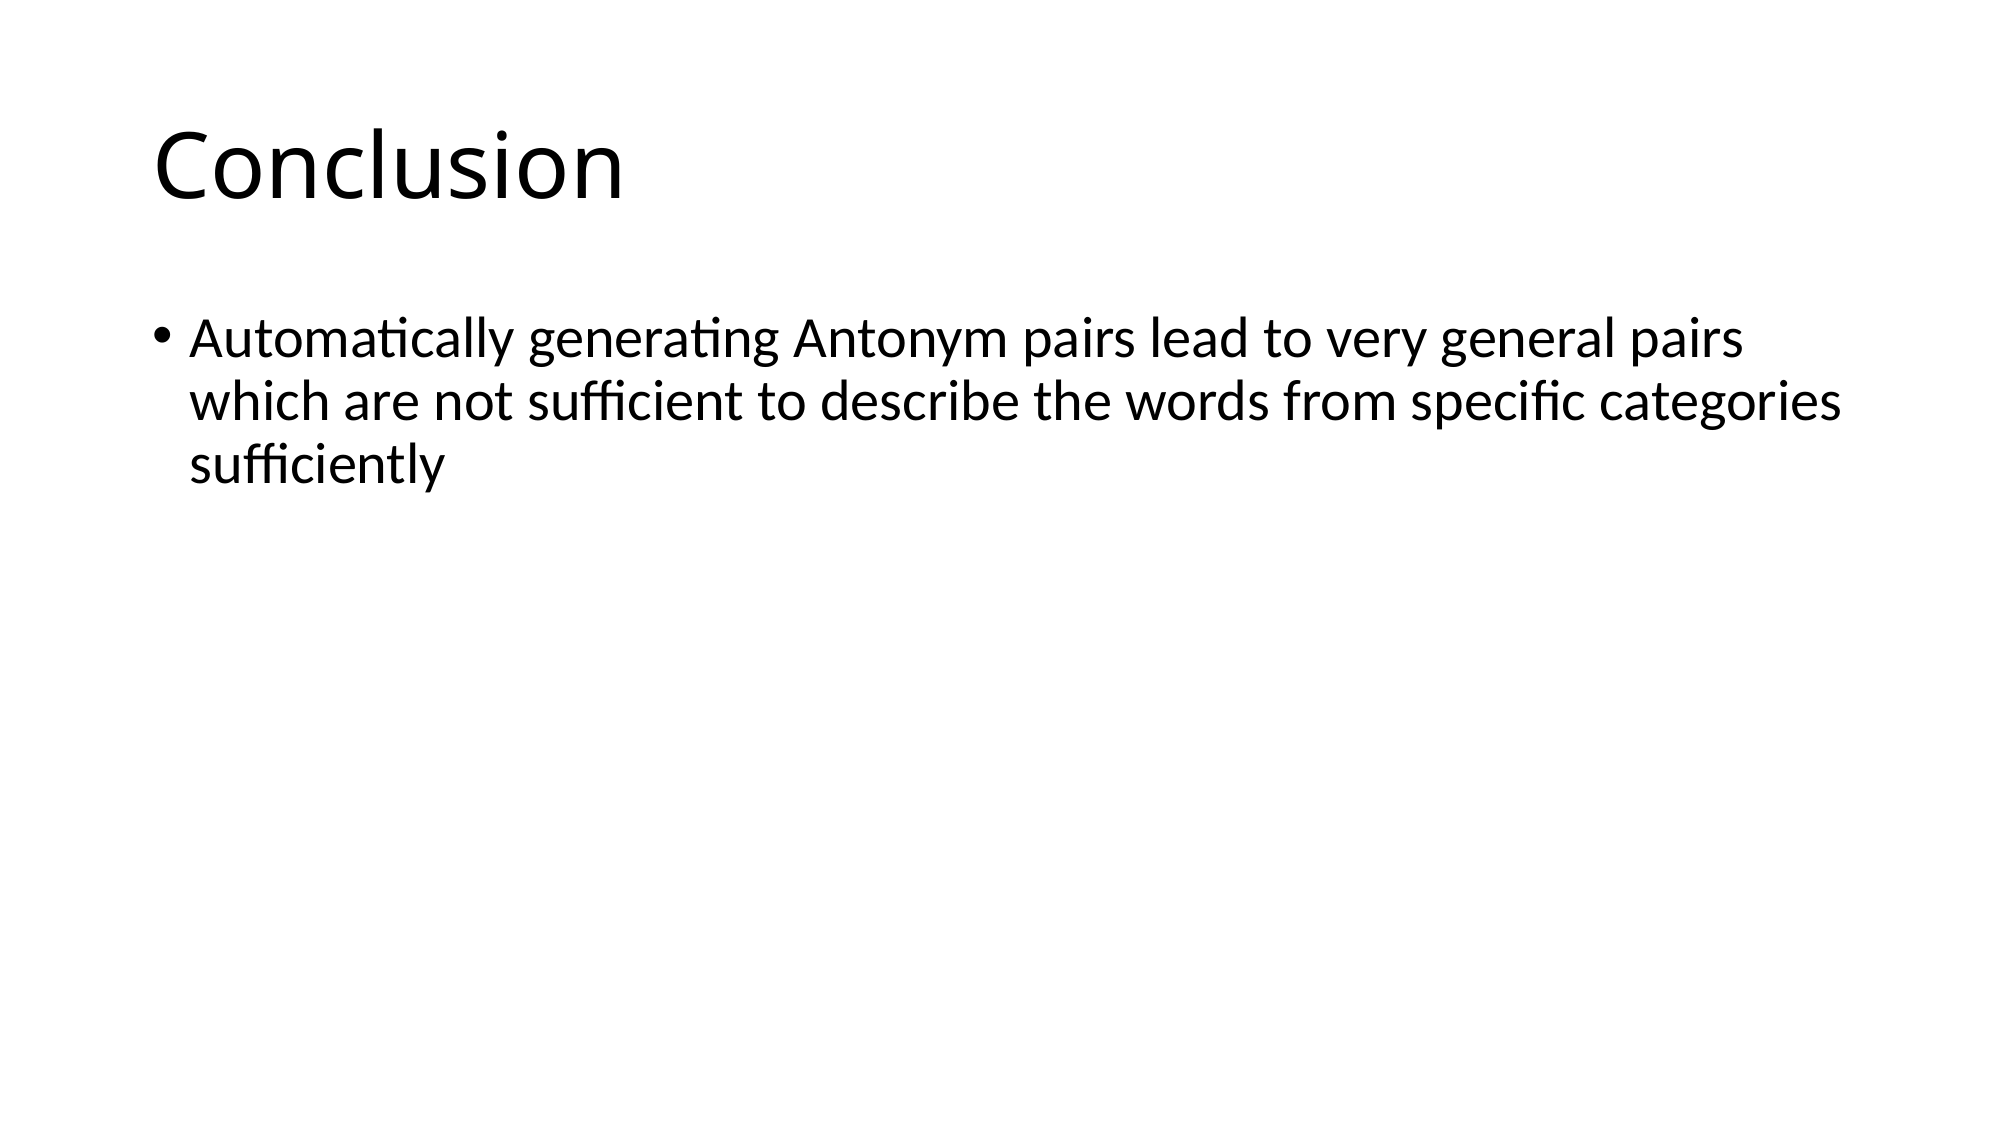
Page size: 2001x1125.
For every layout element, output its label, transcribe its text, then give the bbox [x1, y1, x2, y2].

list Automatically generating Antonym pairs lead to very general pairs which are not sufficient to describe the words from specific categories sufficiently [137, 299, 1863, 1014]
title Conclusion [137, 59, 1863, 278]
